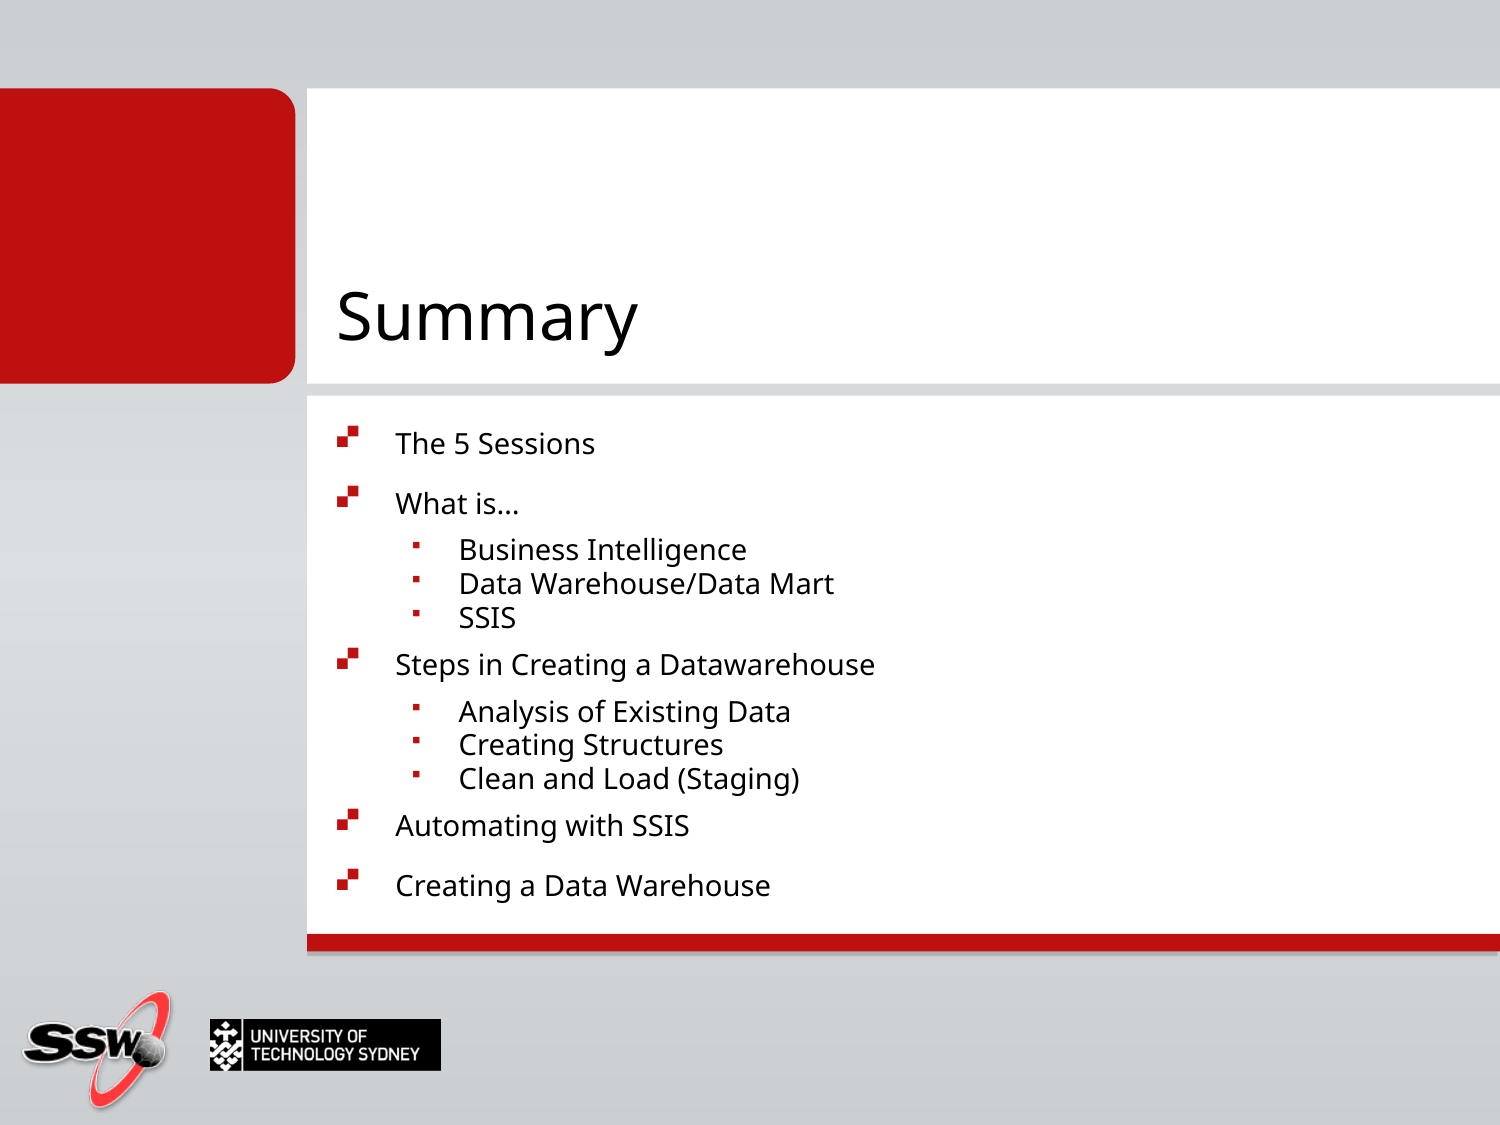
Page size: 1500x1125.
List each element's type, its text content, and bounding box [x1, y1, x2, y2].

picture [14, 986, 178, 1113]
picture [210, 1019, 441, 1071]
title Summary [306, 88, 1500, 384]
list The 5 Sessions What is… Business Intelligence Data Warehouse/Data Mart SSIS Steps in Creating a Datawarehouse Analysis of Existing Data Creating Structures Clean and Load (Staging) Automating with SSIS Creating a Data Warehouse [306, 395, 1500, 934]
